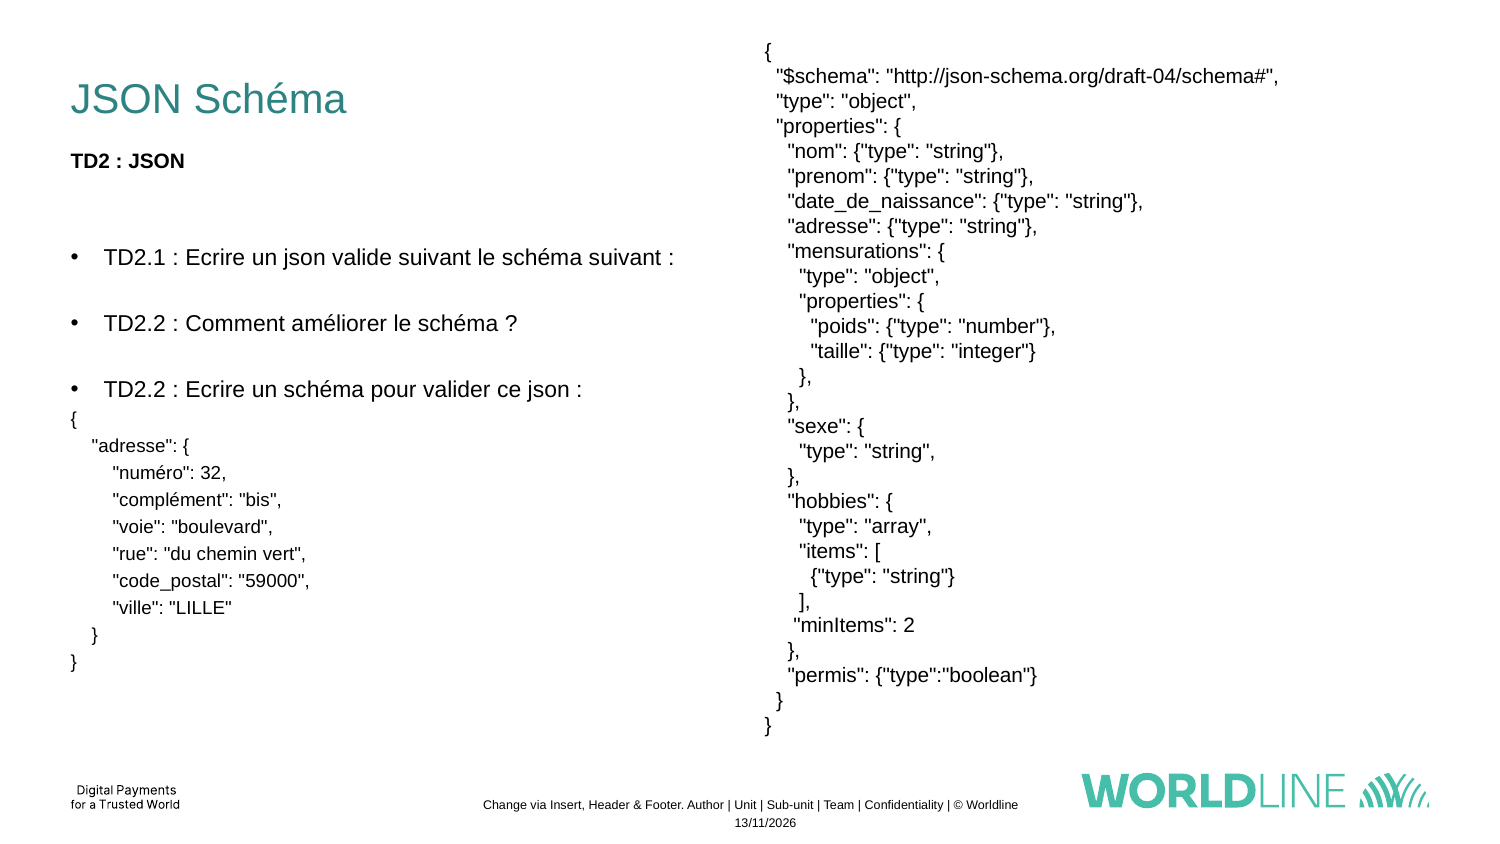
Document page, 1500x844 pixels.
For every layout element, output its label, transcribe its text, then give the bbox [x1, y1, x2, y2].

list TD2 : JSON [70, 147, 749, 183]
list TD2.1 : Ecrire un json valide suivant le schéma suivant : TD2.2 : Comment améliorer le schéma ? TD2.2 : Ecrire un schéma pour valider ce json : { "adresse": { "numéro": 32, "complément": "bis", "voie": "boulevard", "rue": "du chemin vert", "code_postal": "59000", "ville": "LILLE" } } [70, 237, 778, 748]
footer Change via Insert, Header & Footer. Author | Unit | Sub-unit | Team | Confidentiality | © Worldline [460, 799, 1042, 814]
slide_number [734, 817, 831, 832]
title JSON Schéma [70, 74, 749, 147]
text_box { "$schema": "http://json-schema.org/draft-04/schema#", "type": "object", "properties": { "nom": {"type": "string"}, "prenom": {"type": "string"}, "date_de_naissance": {"type": "string"}, "adresse": {"type": "string"}, "mensurations": { "type": "object", "properties": { "poids": {"type": "number"}, "taille": {"type": "integer"} }, }, "sexe": { "type": "string", }, "hobbies": { "type": "array", "items": [ {"type": "string"} ], "minItems": 2 }, "permis": {"type":"boolean"} } } [749, 30, 1500, 745]
